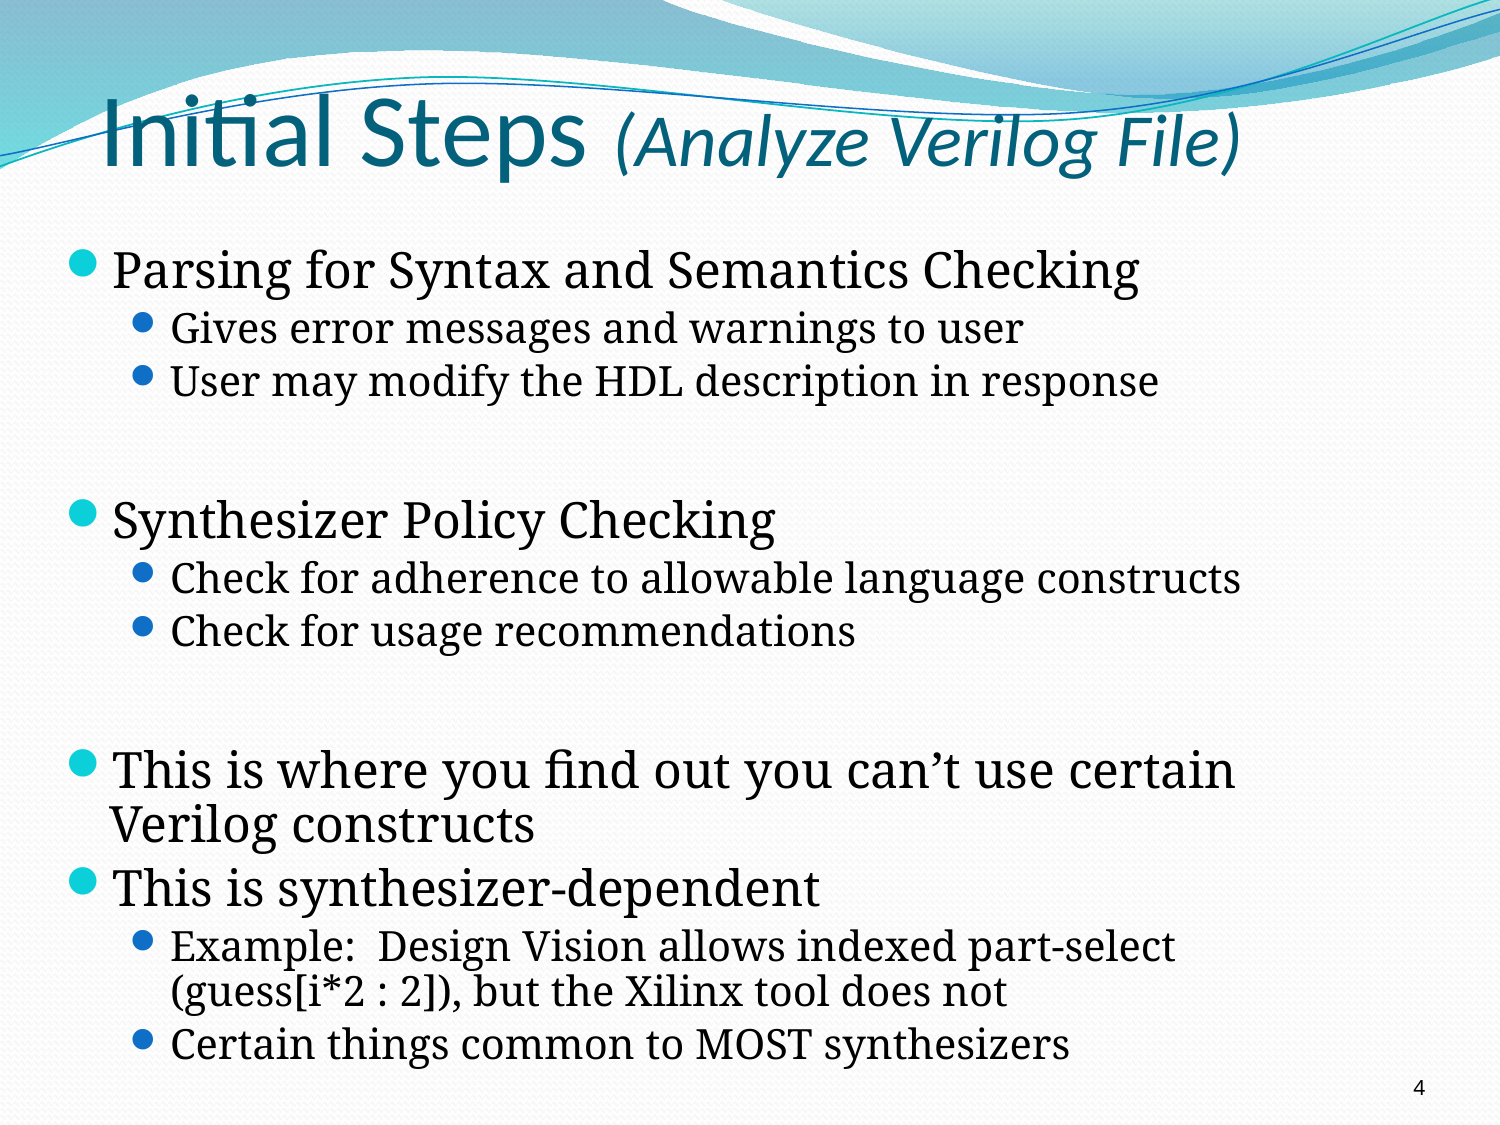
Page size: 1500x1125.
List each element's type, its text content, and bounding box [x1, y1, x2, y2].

list Parsing for Syntax and Semantics Checking Gives error messages and warnings to user User may modify the HDL description in response Synthesizer Policy Checking Check for adherence to allowable language constructs Check for usage recommendations This is where you find out you can’t use certain Verilog constructs This is synthesizer-dependent Example: Design Vision allows indexed part-select (guess[i*2 : 2]), but the Xilinx tool does not Certain things common to MOST synthesizers [50, 237, 1400, 1050]
slide_number 4 [1299, 1042, 1425, 1103]
title Initial Steps (Analyze Verilog File) [99, 0, 1450, 188]
